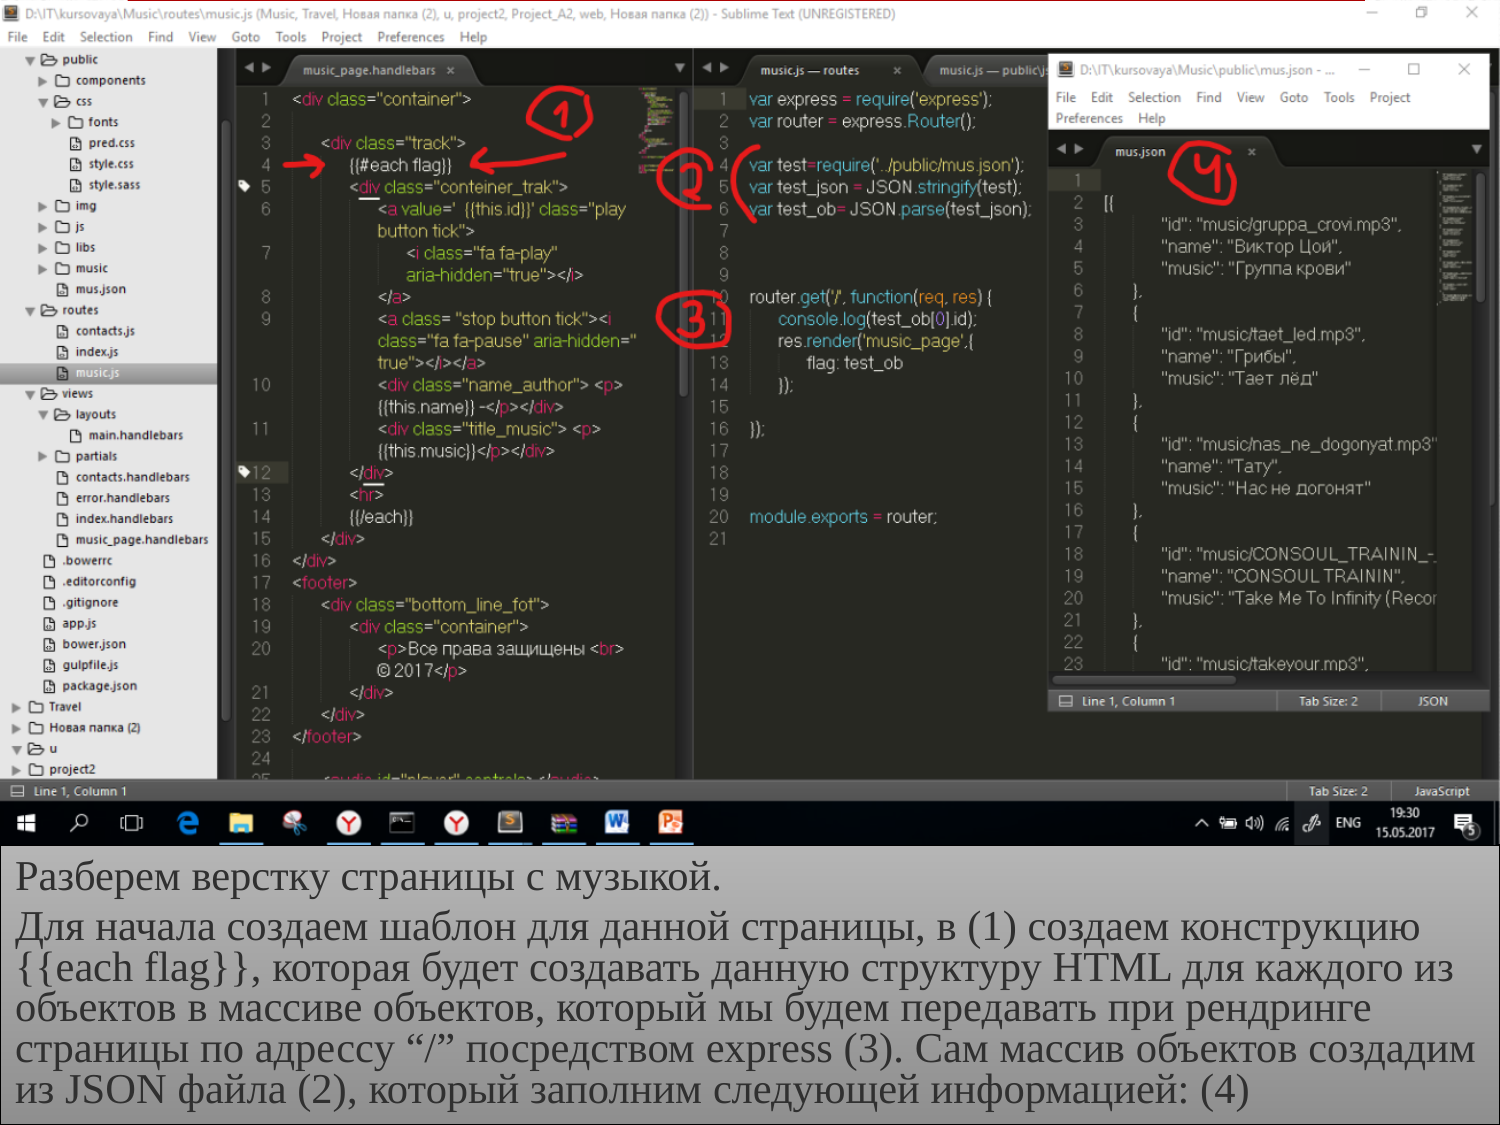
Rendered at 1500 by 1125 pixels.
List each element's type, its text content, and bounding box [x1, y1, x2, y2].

list Разберем верстку страницы с музыкой. Для начала создаем шаблон для данной страницы, в (1) создаем конструкцию {{each flag}}, которая будет создавать данную структуру HTML для каждого из объектов в массиве объектов, который мы будем передавать при рендринге страницы по адресcу “/” посредством express (3). Сам массив объектов создадим из JSON файла (2), который заполним следующей информацией: (4) [0, 852, 1500, 1125]
picture [0, 0, 1500, 846]
